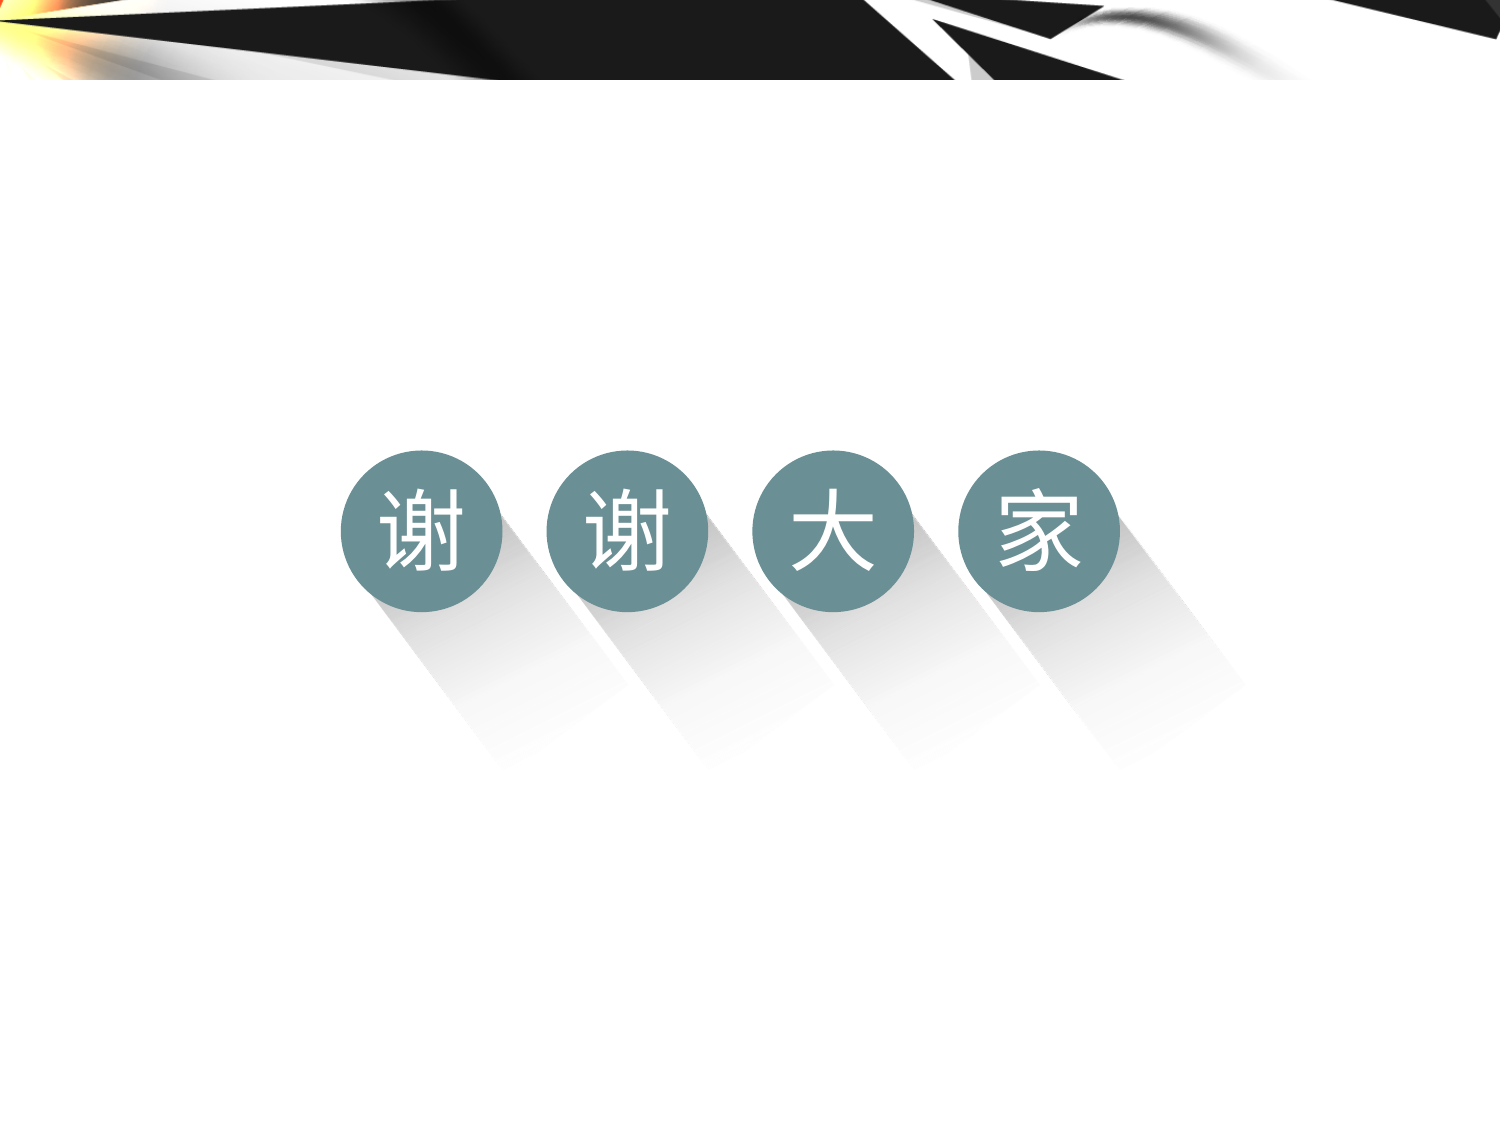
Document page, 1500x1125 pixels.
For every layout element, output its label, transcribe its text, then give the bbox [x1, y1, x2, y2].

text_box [629, 502, 835, 777]
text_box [1039, 502, 1245, 777]
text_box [835, 502, 1039, 777]
text_box 谢 [340, 450, 497, 593]
text_box 大 [757, 450, 909, 502]
picture [0, 0, 1500, 80]
text_box 家 [963, 450, 1115, 502]
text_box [369, 502, 629, 777]
text_box 谢 [552, 450, 703, 502]
